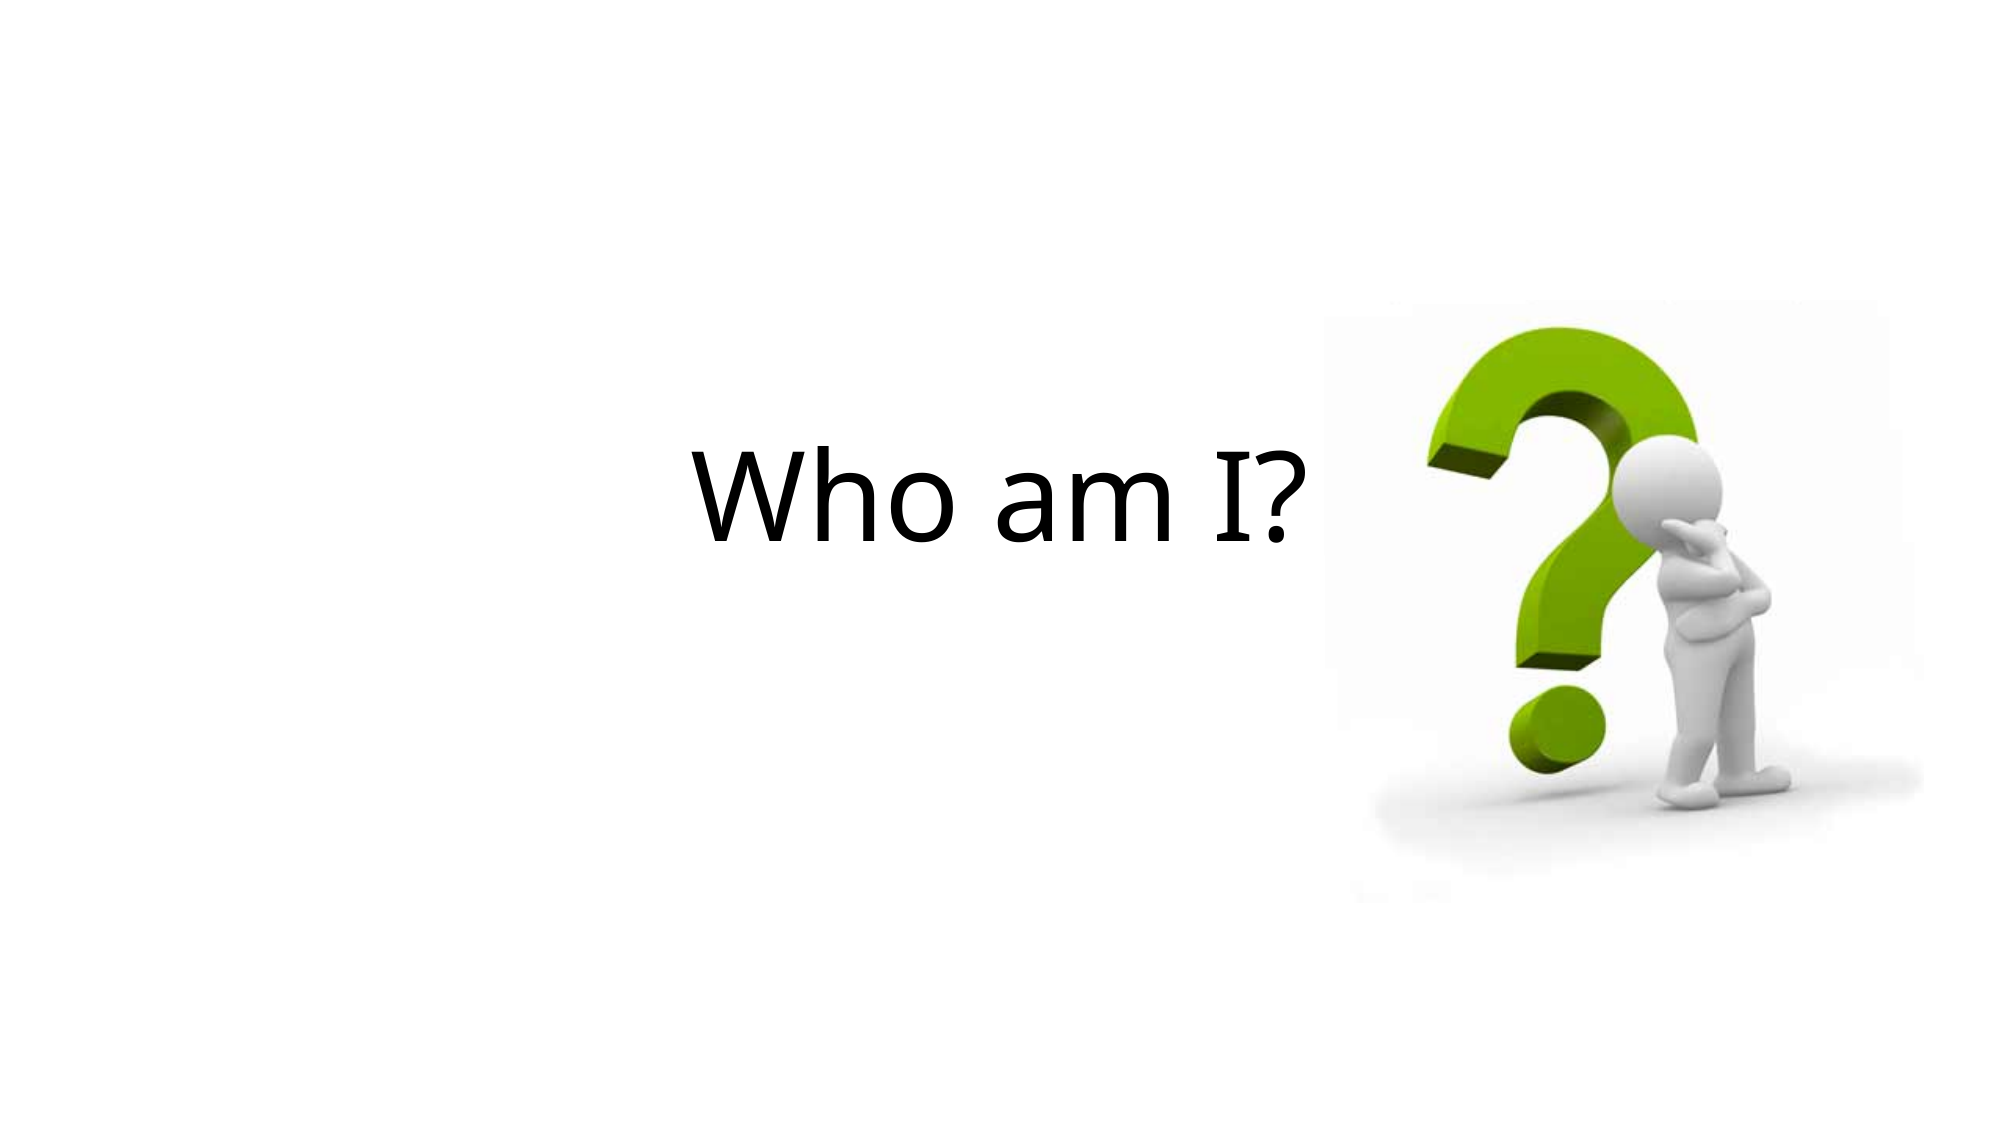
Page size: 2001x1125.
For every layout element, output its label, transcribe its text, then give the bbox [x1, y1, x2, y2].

picture [1324, 300, 1924, 903]
title Who am I? [249, 184, 1750, 576]
